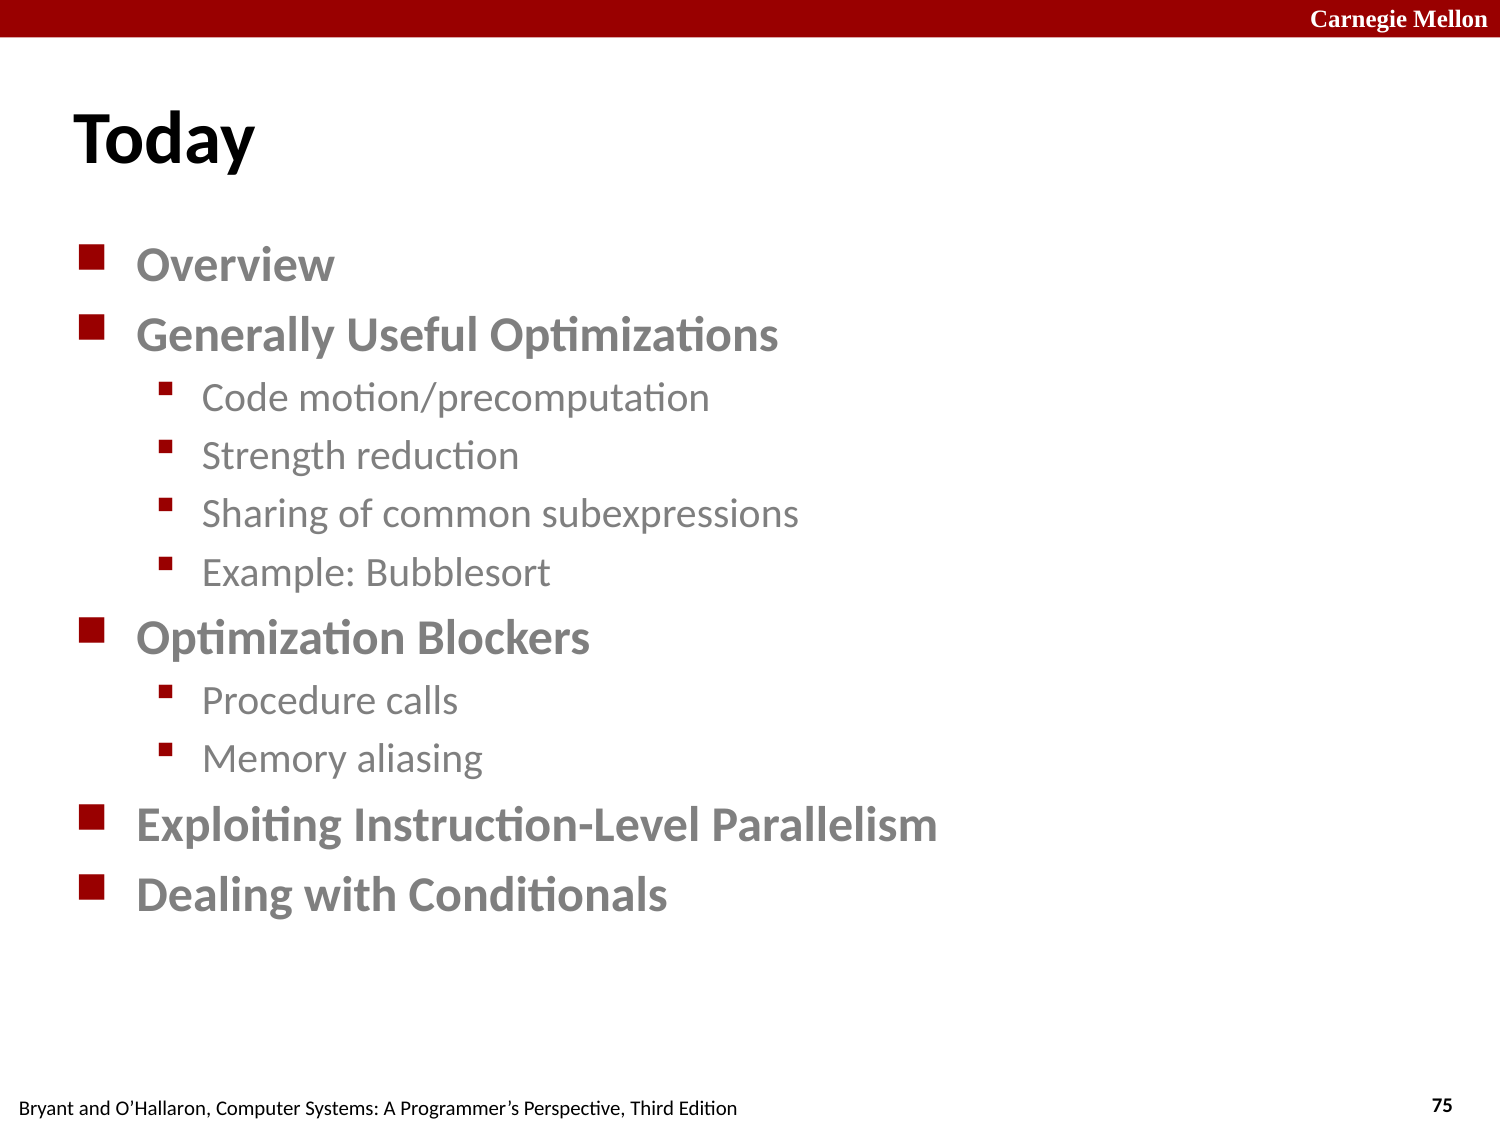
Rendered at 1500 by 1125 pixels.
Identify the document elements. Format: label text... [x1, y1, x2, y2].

title Today [58, 71, 1305, 197]
list Overview Generally Useful Optimizations Code motion/precomputation Strength reduction Sharing of common subexpressions Example: Bubblesort Optimization Blockers Procedure calls Memory aliasing Exploiting Instruction-Level Parallelism Dealing with Conditionals [64, 223, 1361, 1040]
